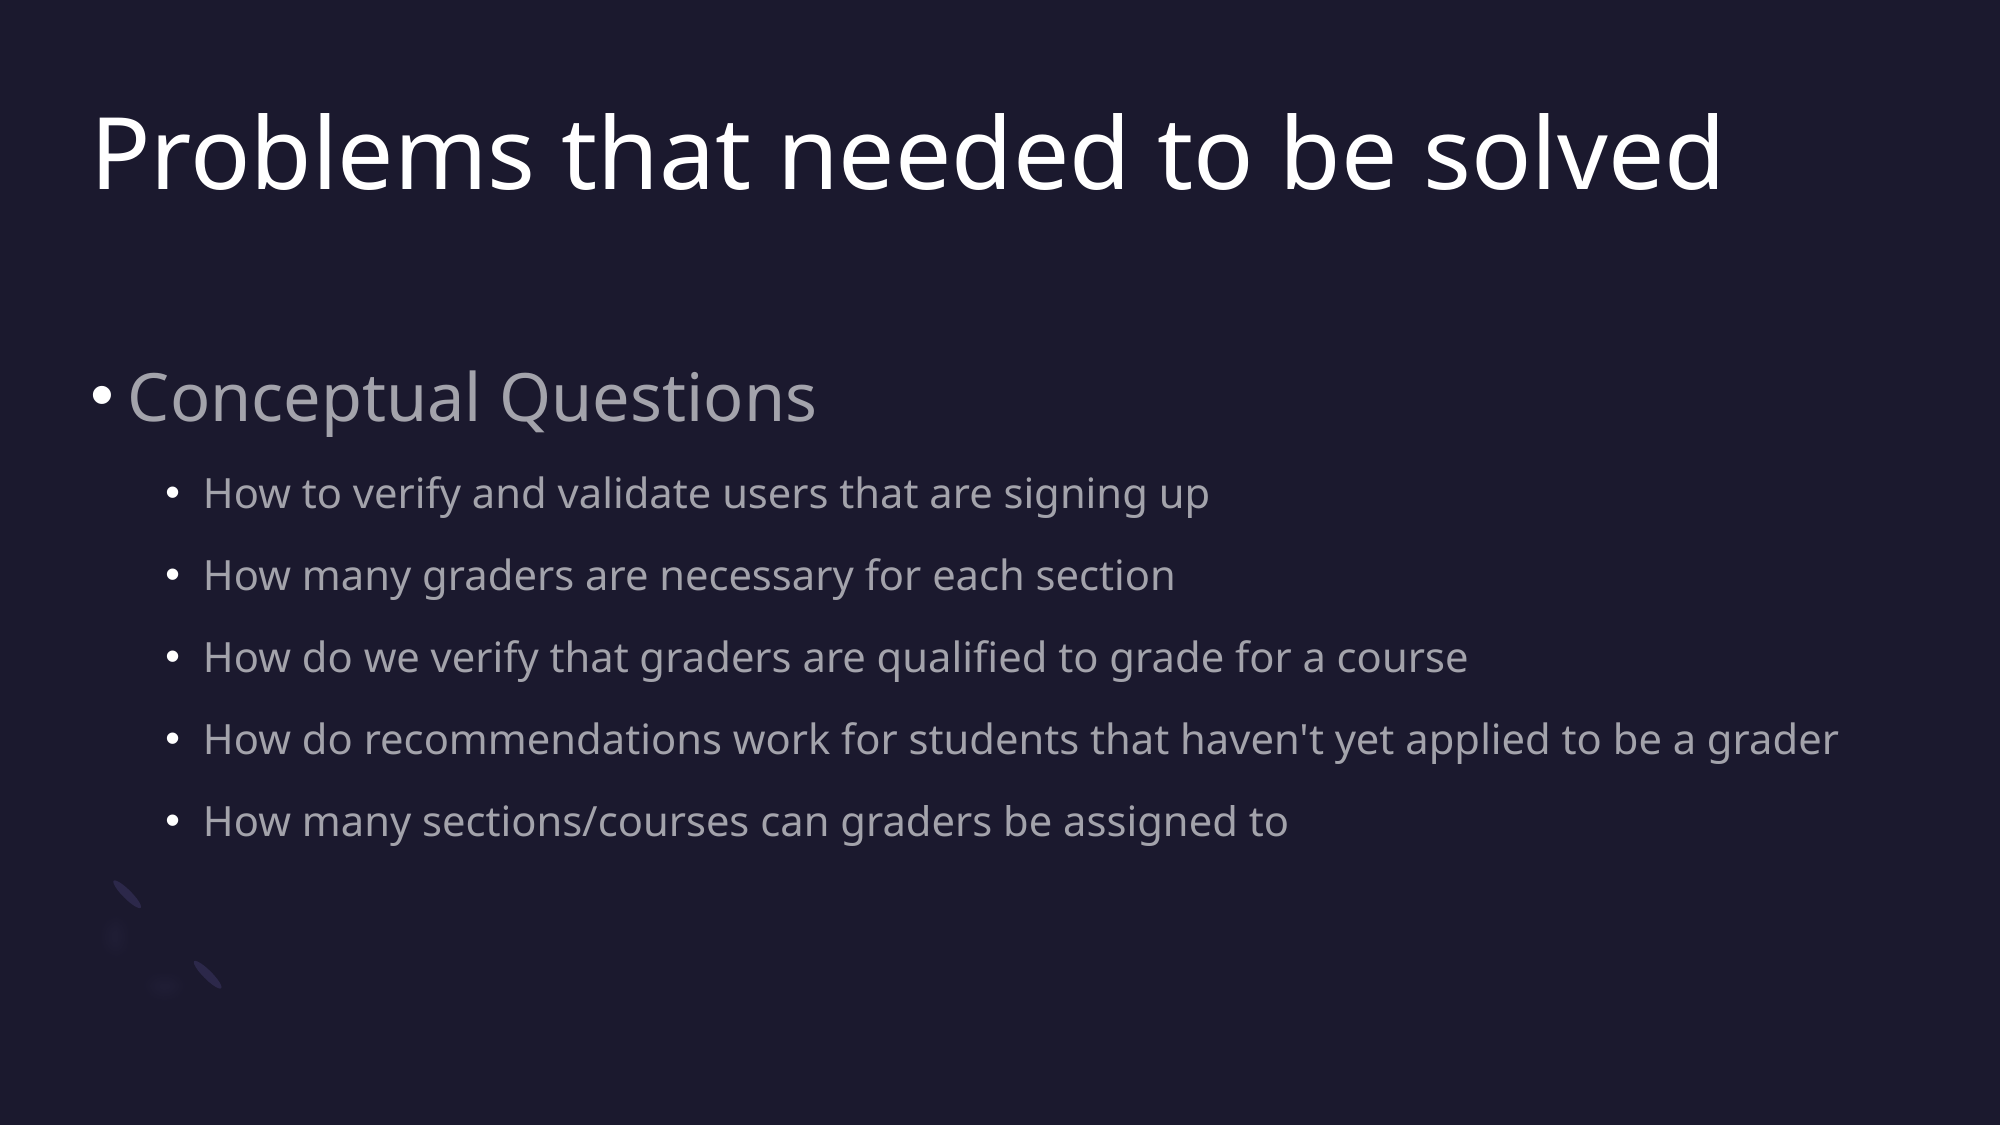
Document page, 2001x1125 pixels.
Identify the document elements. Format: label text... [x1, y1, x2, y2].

title Problems that needed to be solved [90, 90, 1910, 309]
list Conceptual Questions How to verify and validate users that are signing up How many graders are necessary for each section How do we verify that graders are qualified to grade for a course How do recommendations work for students that haven't yet applied to be a grader How many sections/courses can graders be assigned to [90, 346, 1910, 1000]
